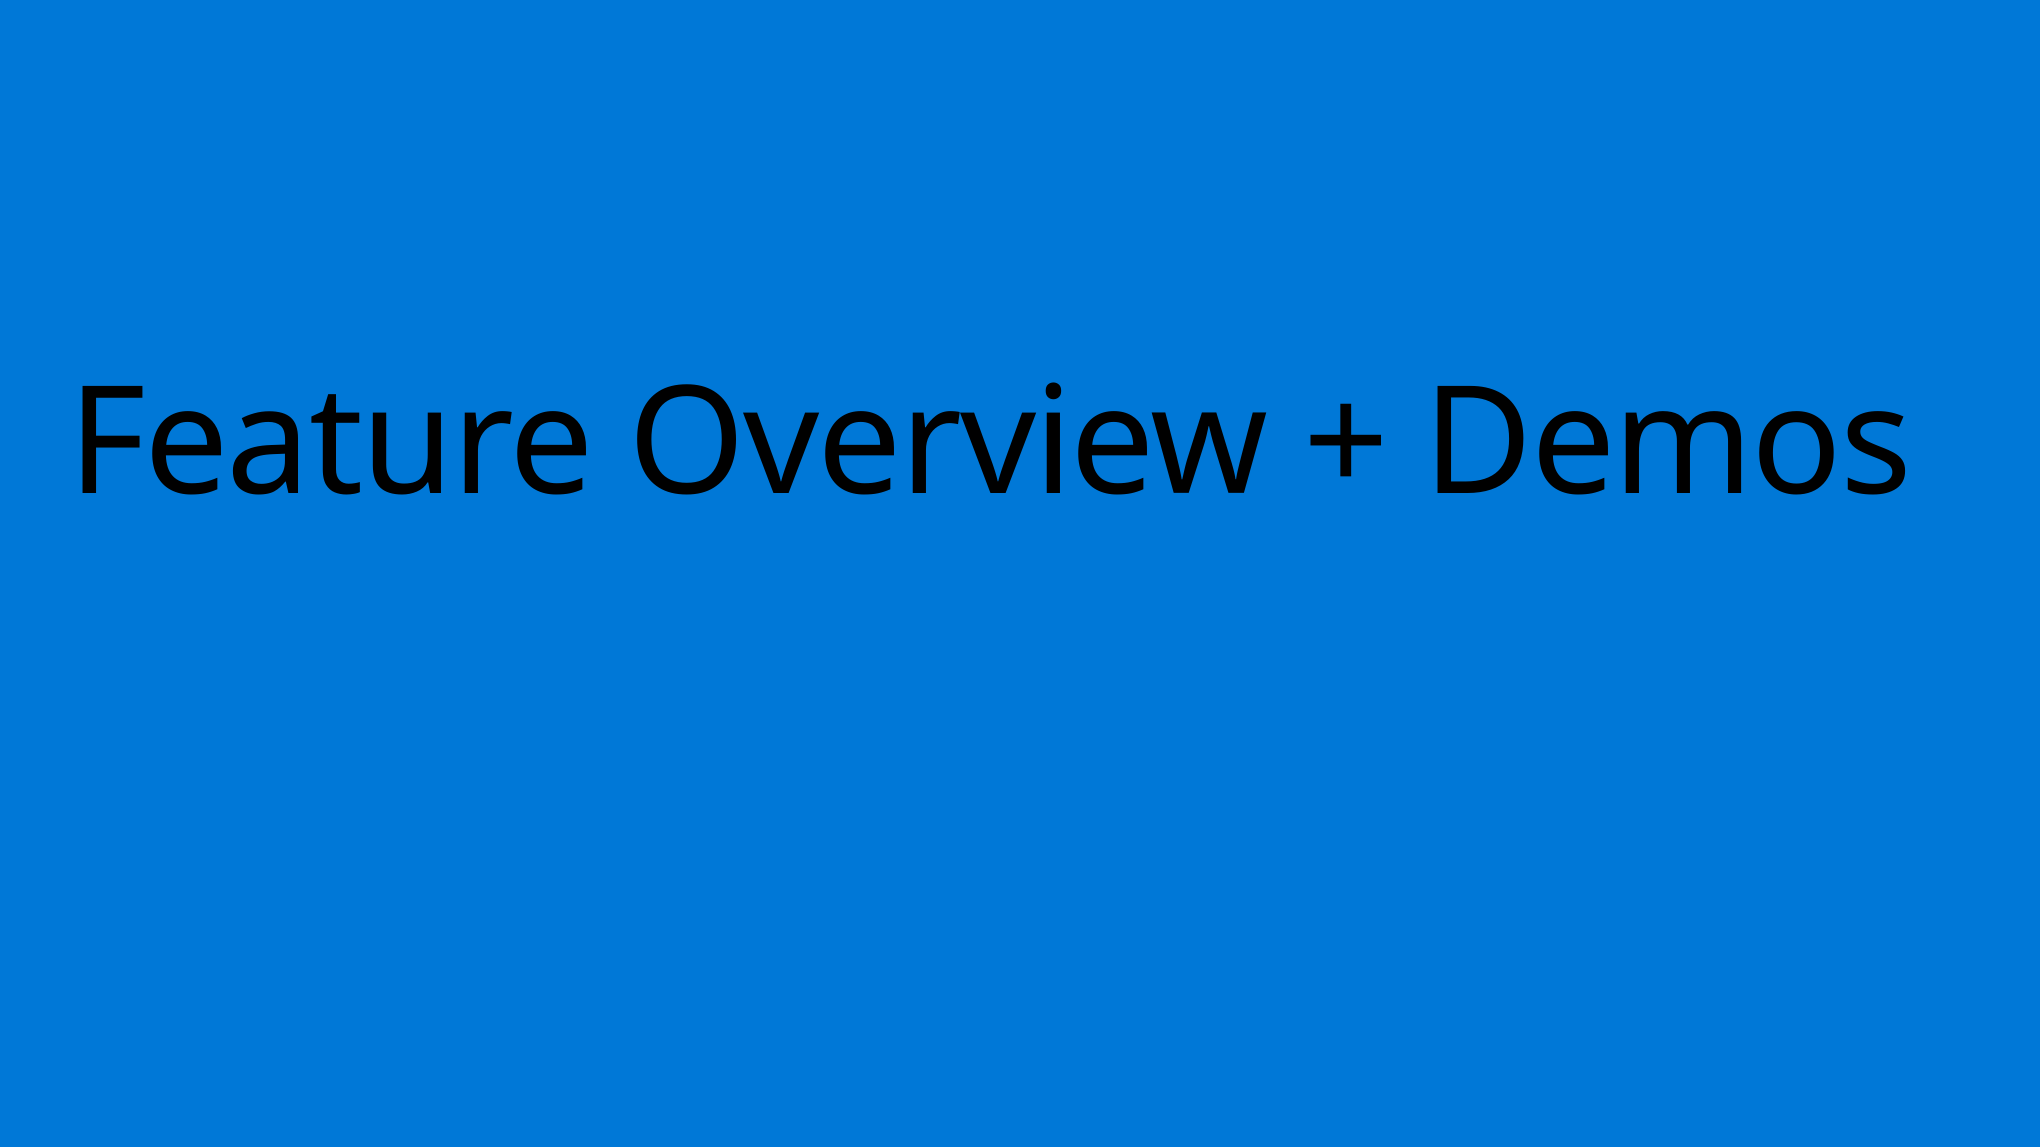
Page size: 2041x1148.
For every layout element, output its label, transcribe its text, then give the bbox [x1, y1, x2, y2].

title Feature Overview + Demos [45, 348, 1996, 543]
